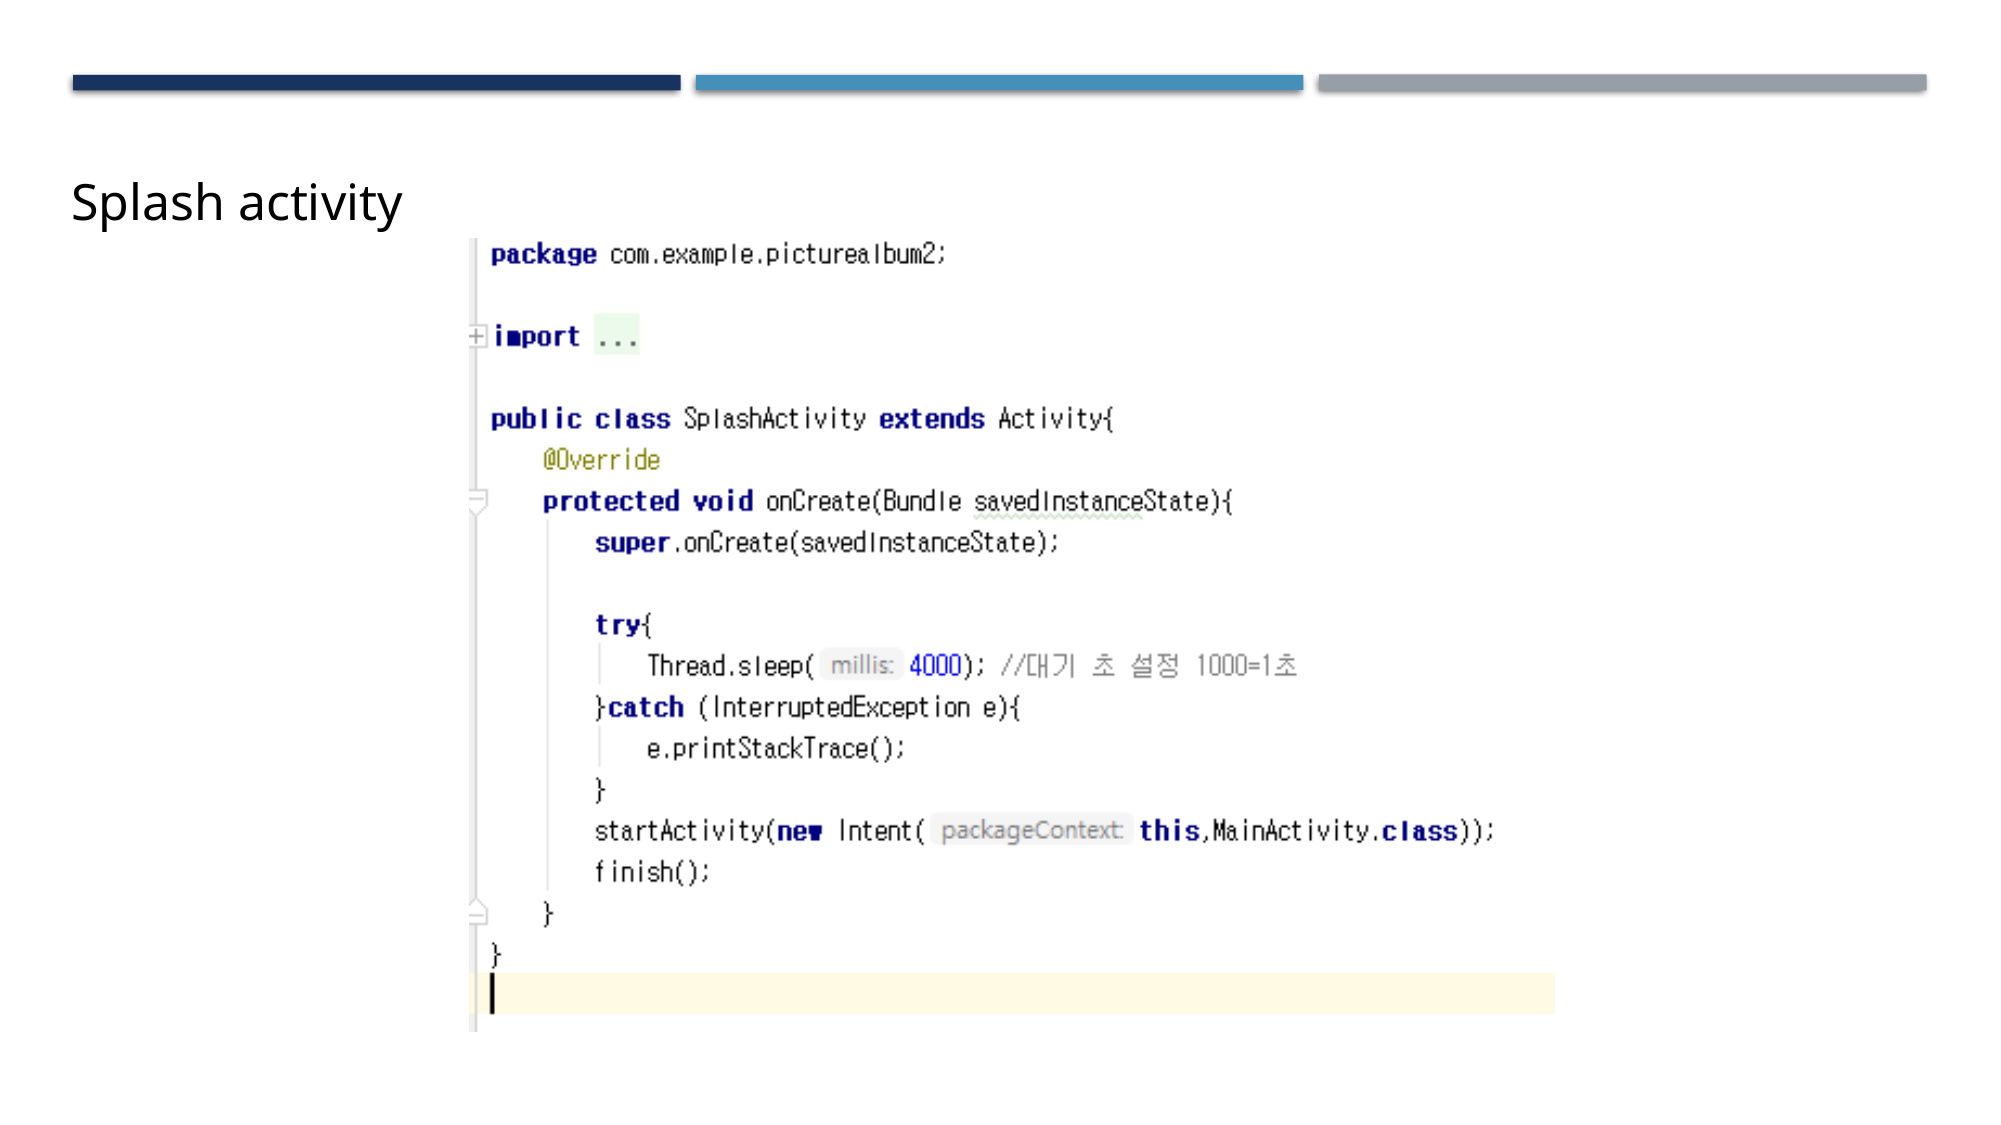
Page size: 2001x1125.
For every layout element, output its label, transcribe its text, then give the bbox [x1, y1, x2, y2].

text_box Splash activity [56, 162, 418, 238]
picture [468, 238, 1555, 1032]
